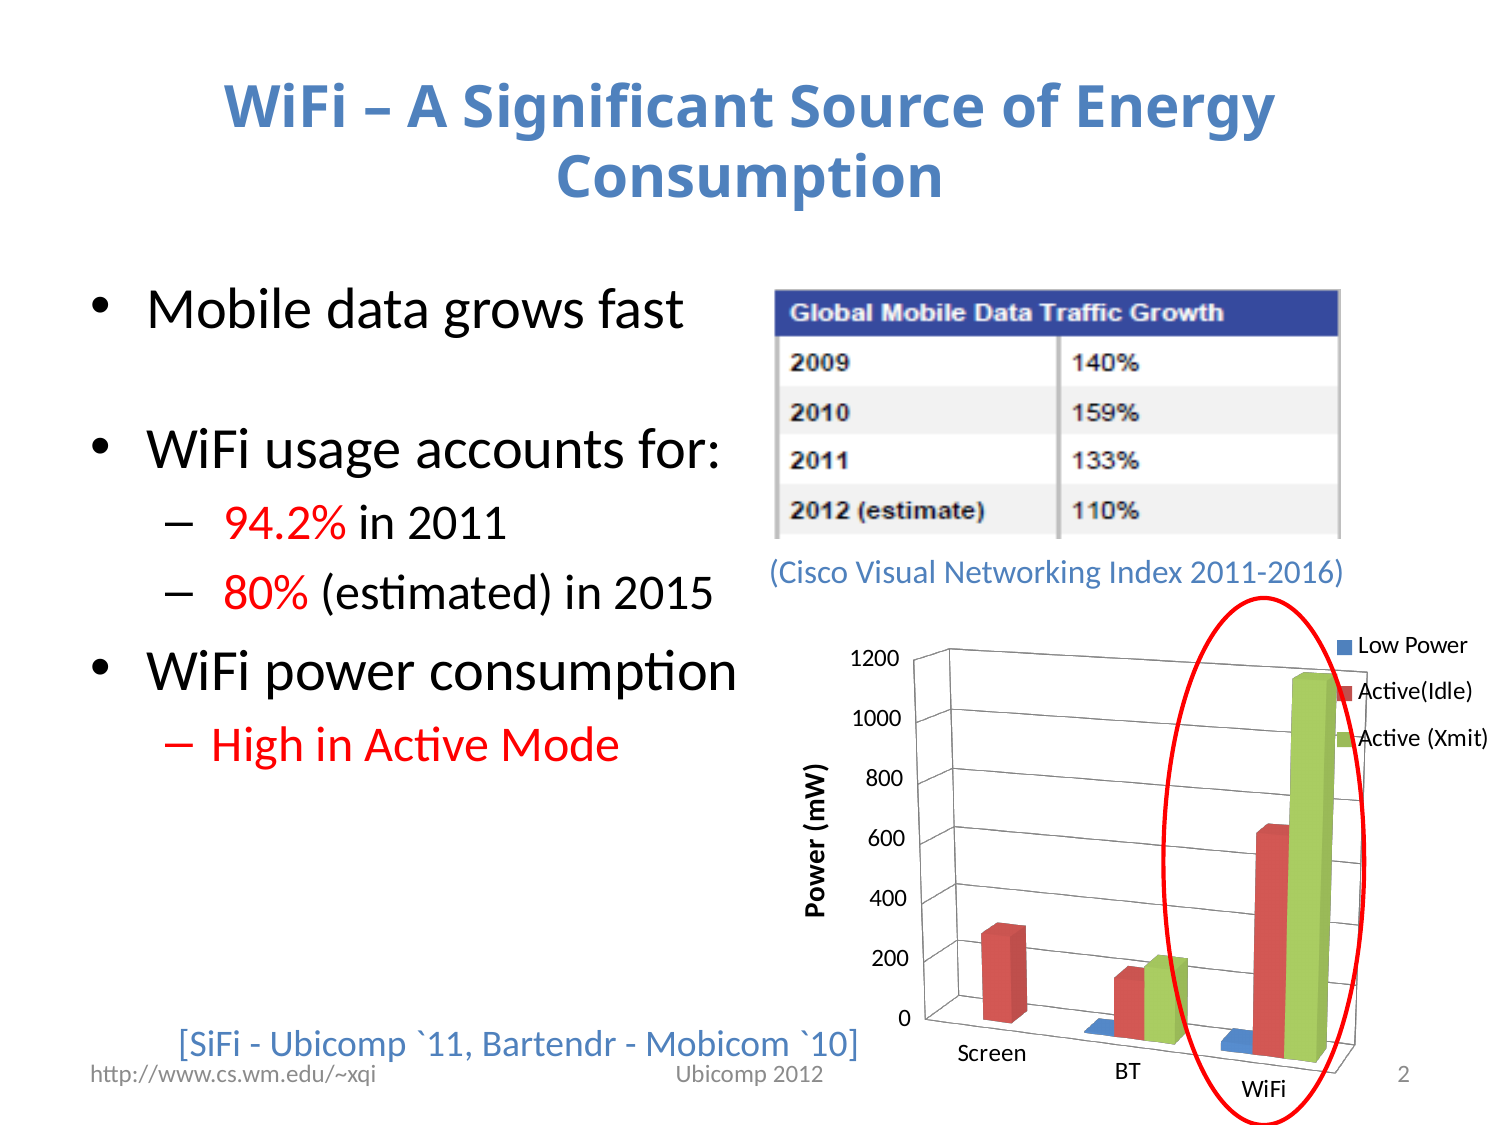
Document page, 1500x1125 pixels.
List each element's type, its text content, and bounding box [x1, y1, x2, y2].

text_box [SiFi - Ubicomp `11, Bartendr - Mobicom `10] [163, 1011, 780, 1072]
footer Ubicomp 2012 [512, 1042, 780, 1103]
text_box (Cisco Visual Networking Index 2011-2016) [753, 542, 1360, 597]
picture [773, 288, 1341, 540]
slide_number http://www.cs.wm.edu/~xqi [75, 1042, 425, 1103]
list Mobile data grows fast WiFi usage accounts for: 94.2% in 2011 80% (estimated) in 2015 WiFi power consumption High in Active Mode [75, 262, 1425, 1005]
chart [785, 609, 1500, 1125]
title WiFi – A Significant Source of Energy Consumption [75, 45, 1425, 233]
text_box [1232, 595, 1295, 608]
